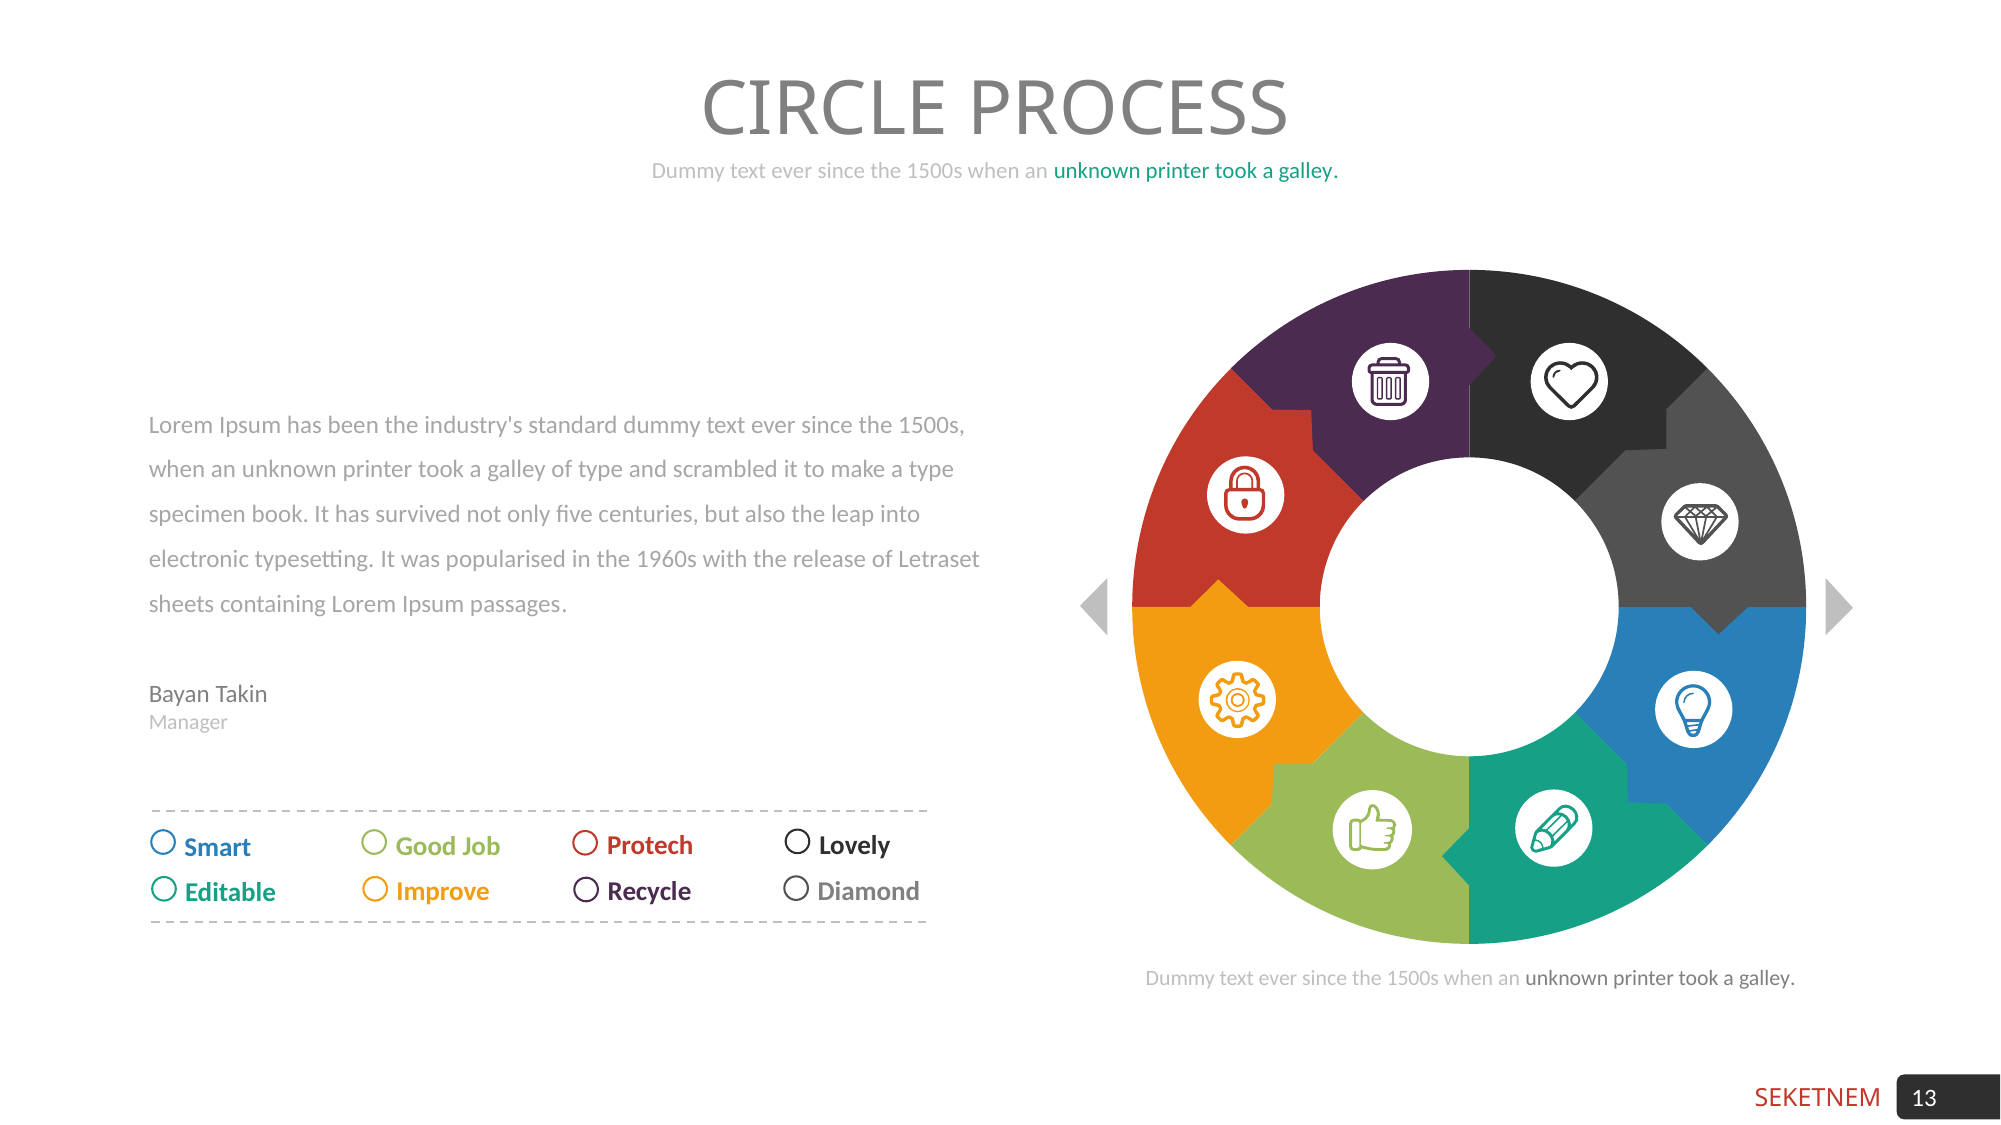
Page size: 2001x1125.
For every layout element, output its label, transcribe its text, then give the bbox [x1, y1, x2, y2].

text_box [783, 875, 809, 901]
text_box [1206, 456, 1285, 534]
text_box [151, 875, 177, 902]
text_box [1351, 342, 1430, 421]
text_box [784, 828, 811, 855]
text_box Smart [169, 821, 266, 869]
text_box Good Job [381, 820, 516, 868]
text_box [1530, 342, 1608, 421]
text_box Dummy text ever since the 1500s when an unknown printer took a galley. [1075, 956, 1867, 1028]
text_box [1198, 660, 1276, 739]
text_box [1333, 791, 1411, 869]
text_box [150, 829, 176, 855]
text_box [1661, 483, 1739, 561]
text_box [573, 876, 599, 903]
text_box Protech [592, 820, 709, 868]
text_box Dummy text ever since the 1500s when an unknown printer took a galley. [558, 148, 1433, 200]
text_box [1129, 220, 1804, 994]
text_box [572, 829, 598, 856]
text_box [362, 875, 389, 902]
text_box CIRCLE PROCESS [558, 51, 1433, 148]
text_box 13 [1848, 1073, 2000, 1119]
text_box Recycle [592, 865, 707, 913]
text_box [361, 829, 388, 855]
text_box Lovely [804, 820, 906, 865]
text_box Lorem Ipsum has been the industry's standard dummy text ever since the 1500s, when an unknown printer took a galley of type and scrambled it to make a type specimen book. It has survived not only five centuries, but also the leap into electronic typesetting. It was popularised in the 1960s with the release of Letraset sheets containing Lorem Ipsum passages. Bayan Takin Manager [133, 385, 1006, 760]
text_box Improve [381, 866, 505, 914]
text_box Diamond [802, 865, 936, 913]
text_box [1515, 789, 1593, 867]
text_box Editable [170, 866, 291, 915]
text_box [1655, 670, 1733, 749]
